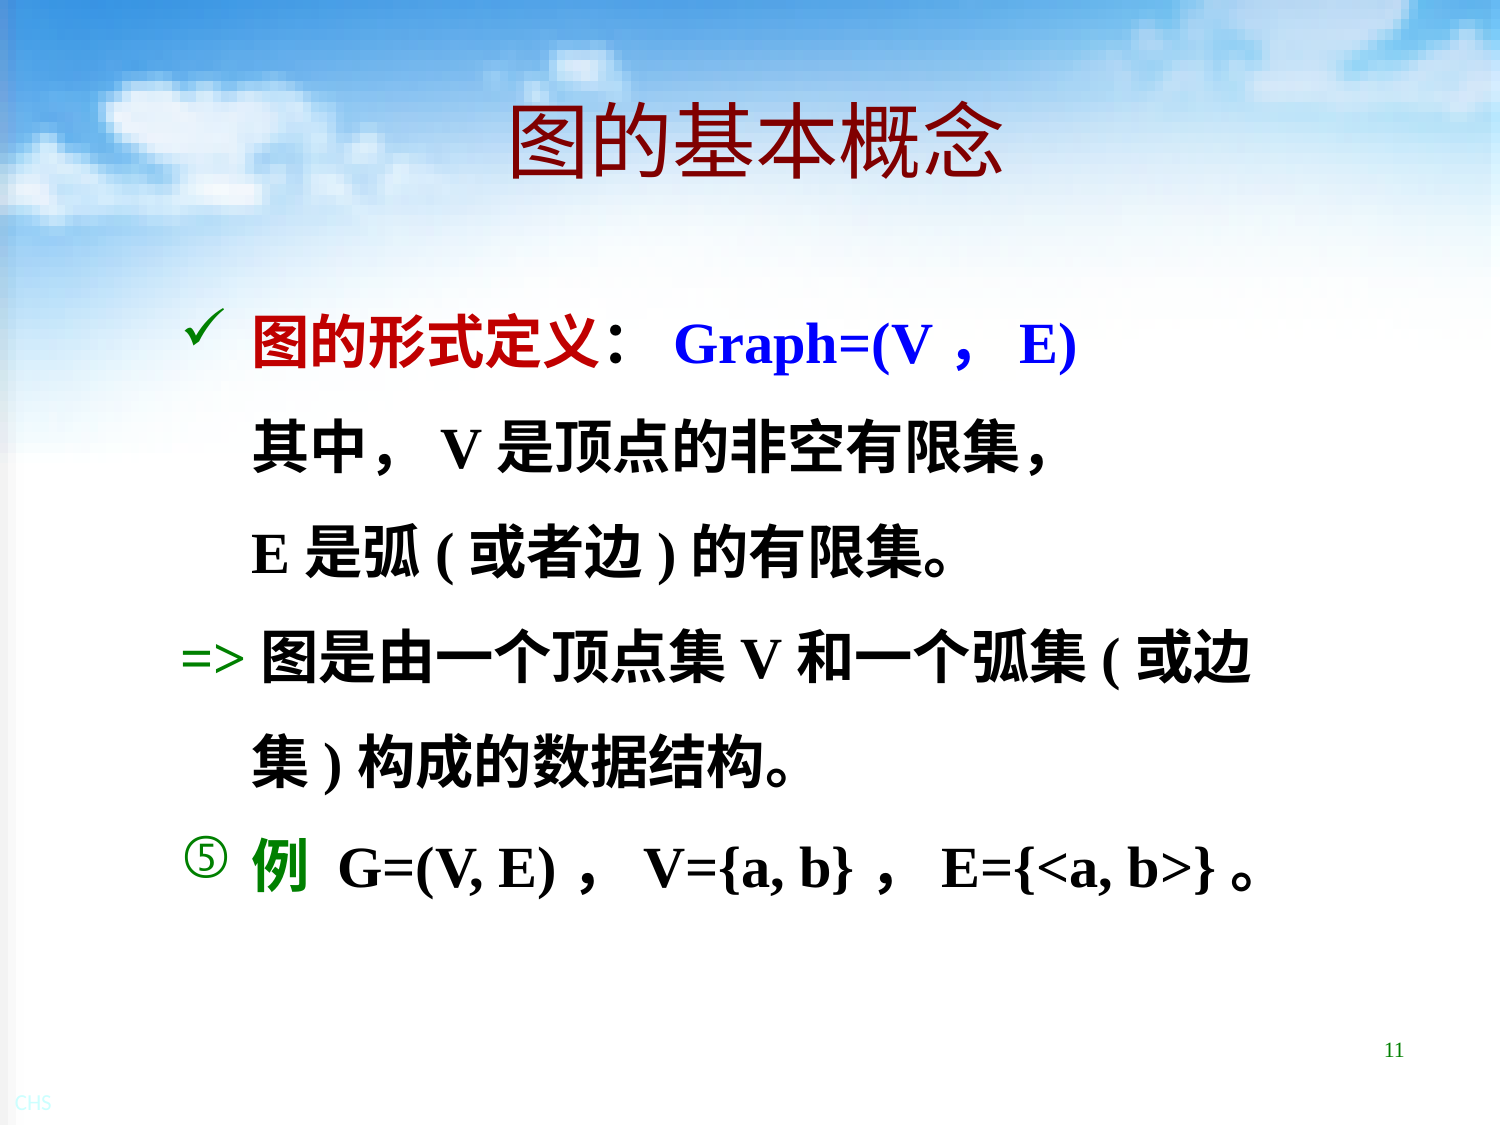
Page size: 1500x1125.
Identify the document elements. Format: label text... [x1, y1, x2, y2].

list 图的形式定义：Graph=(V，E) 其中，V是顶点的非空有限集， E是弧(或者边)的有限集。 =>图是由一个顶点集V和一个弧集(或边集)构成的数据结构。 例 G=(V, E)，V={a, b}，E={<a, b>}。 [163, 262, 1348, 997]
slide_number 11 [1359, 1031, 1430, 1067]
picture [0, 0, 1500, 1125]
title 图的基本概念 [163, 44, 1348, 233]
